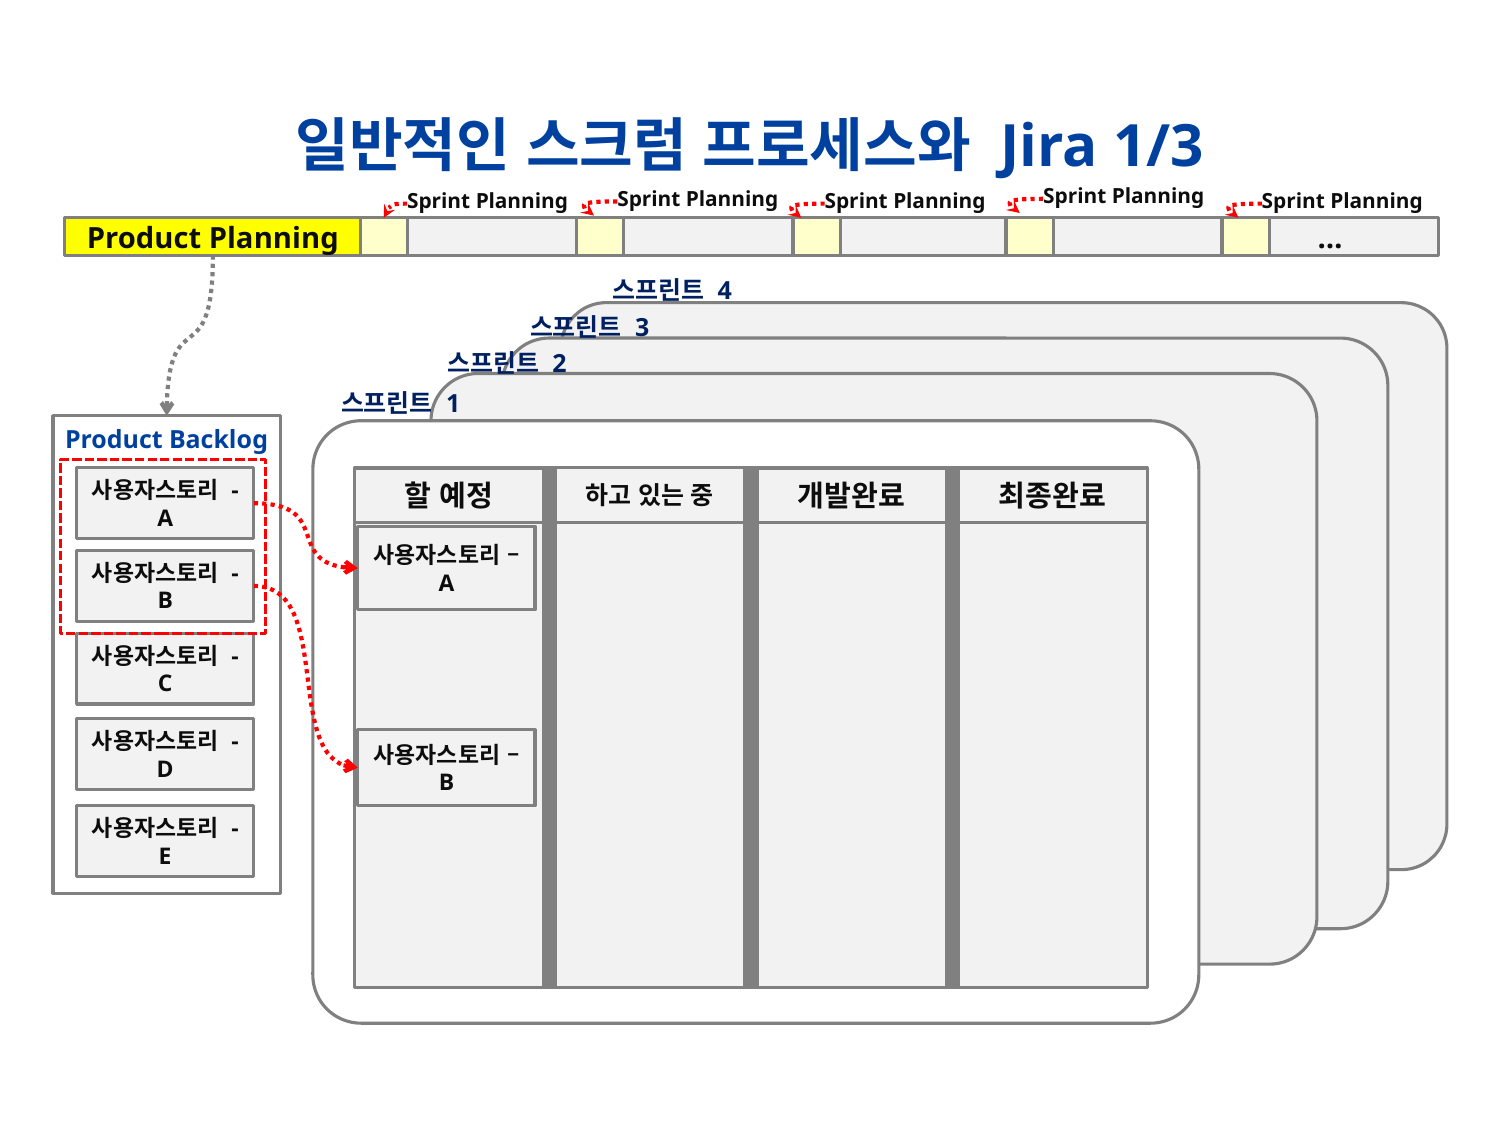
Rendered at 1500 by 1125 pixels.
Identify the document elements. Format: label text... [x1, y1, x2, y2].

text_box [541, 466, 553, 990]
text_box 사용자스토리 - C [75, 634, 248, 706]
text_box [1238, 203, 1262, 218]
text_box [582, 335, 1390, 931]
text_box [1055, 216, 1220, 257]
text_box Sprint Planning [617, 185, 803, 218]
text_box Product Backlog [50, 415, 284, 461]
text_box 사용자스토리 - E [75, 804, 256, 879]
text_box [51, 461, 282, 895]
text_box 사용자스토리 – A [356, 524, 537, 612]
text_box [253, 503, 359, 569]
text_box 스프린트 4 [597, 267, 747, 312]
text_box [1019, 198, 1044, 214]
text_box [310, 418, 1201, 1026]
text_box [755, 524, 948, 990]
text_box 스프린트 2 [432, 339, 582, 385]
text_box [1220, 216, 1272, 257]
text_box 개발완료 [755, 466, 948, 524]
text_box 사용자스토리 - D [75, 717, 256, 792]
text_box 하고 있는 중 [553, 466, 746, 524]
text_box [742, 466, 755, 990]
text_box [842, 220, 1004, 257]
text_box [476, 371, 1320, 967]
text_box [409, 220, 574, 257]
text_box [801, 203, 825, 218]
text_box … [1272, 220, 1440, 257]
text_box 사용자스토리 – B [356, 728, 537, 808]
text_box 스프린트 1 [326, 380, 476, 426]
text_box Sprint Planning [1043, 182, 1229, 216]
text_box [253, 585, 359, 769]
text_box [383, 203, 408, 218]
text_box [791, 218, 842, 257]
text_box 일반적인 스크럼 프로세스와 Jira 1/3 [0, 63, 1500, 222]
text_box [1004, 216, 1055, 257]
text_box Sprint Planning [824, 187, 1010, 220]
text_box [626, 218, 791, 257]
text_box [665, 300, 1450, 872]
text_box [574, 216, 626, 257]
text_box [109, 312, 271, 359]
text_box Sprint Planning [407, 187, 593, 220]
text_box Product Planning [63, 216, 358, 257]
text_box Sprint Planning [1261, 187, 1447, 220]
text_box [948, 466, 956, 990]
text_box [553, 524, 742, 990]
text_box 최종완료 [956, 466, 1149, 524]
text_box 할 예정 [352, 466, 545, 524]
text_box [352, 524, 541, 990]
text_box 스프린트 3 [515, 304, 665, 350]
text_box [593, 201, 618, 216]
text_box [358, 216, 409, 257]
text_box [956, 524, 1149, 990]
text_box [58, 457, 268, 635]
